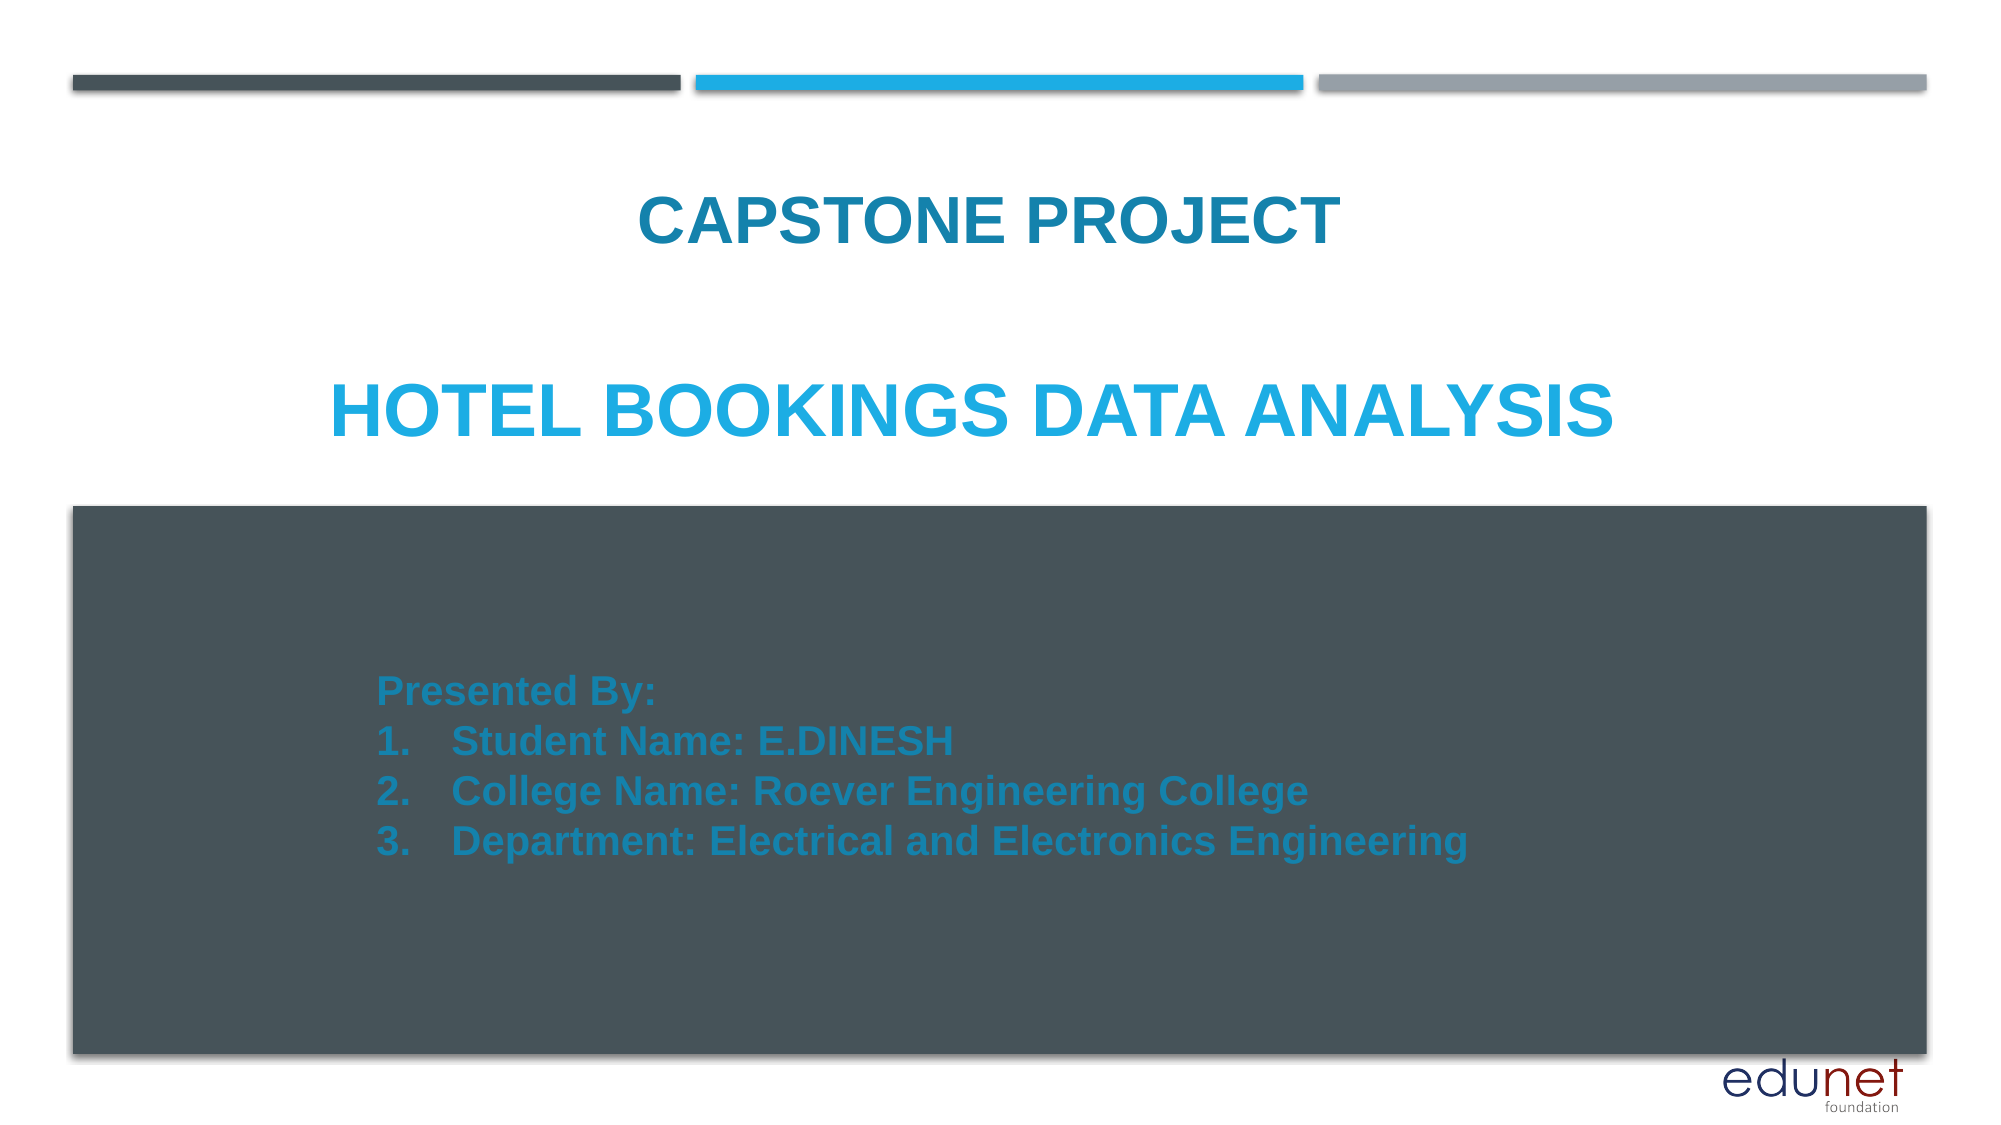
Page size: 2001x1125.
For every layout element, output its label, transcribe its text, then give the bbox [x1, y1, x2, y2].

picture [1719, 1056, 1905, 1116]
text_box Presented By: Student Name: E.DINESH College Name: Roever Engineering College Department: Electrical and Electronics Engineering [361, 656, 1671, 872]
text_box CAPSTONE PROJECT [0, 169, 2000, 265]
title Hotel bookings data analysis [222, 298, 1723, 460]
